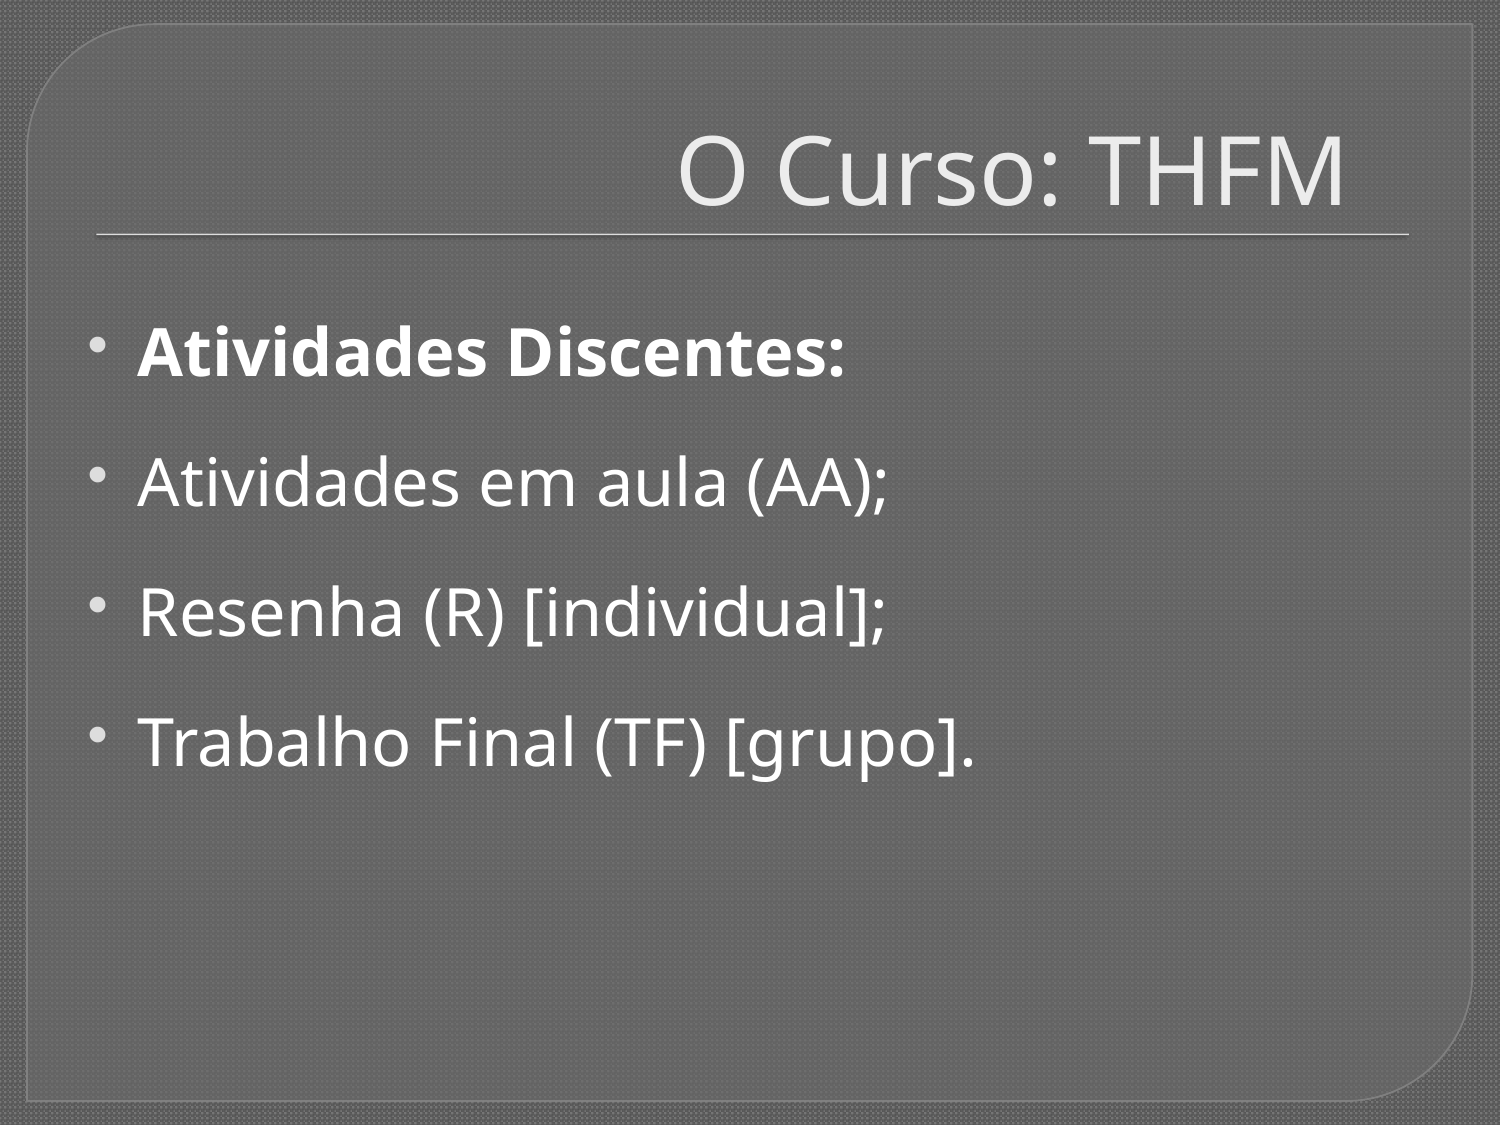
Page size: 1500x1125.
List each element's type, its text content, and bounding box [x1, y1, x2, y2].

title O Curso: THFM [75, 52, 1365, 232]
list Atividades Discentes: Atividades em aula (AA); Resenha (R) [individual]; Trabalho Final (TF) [grupo]. [75, 302, 1388, 1059]
